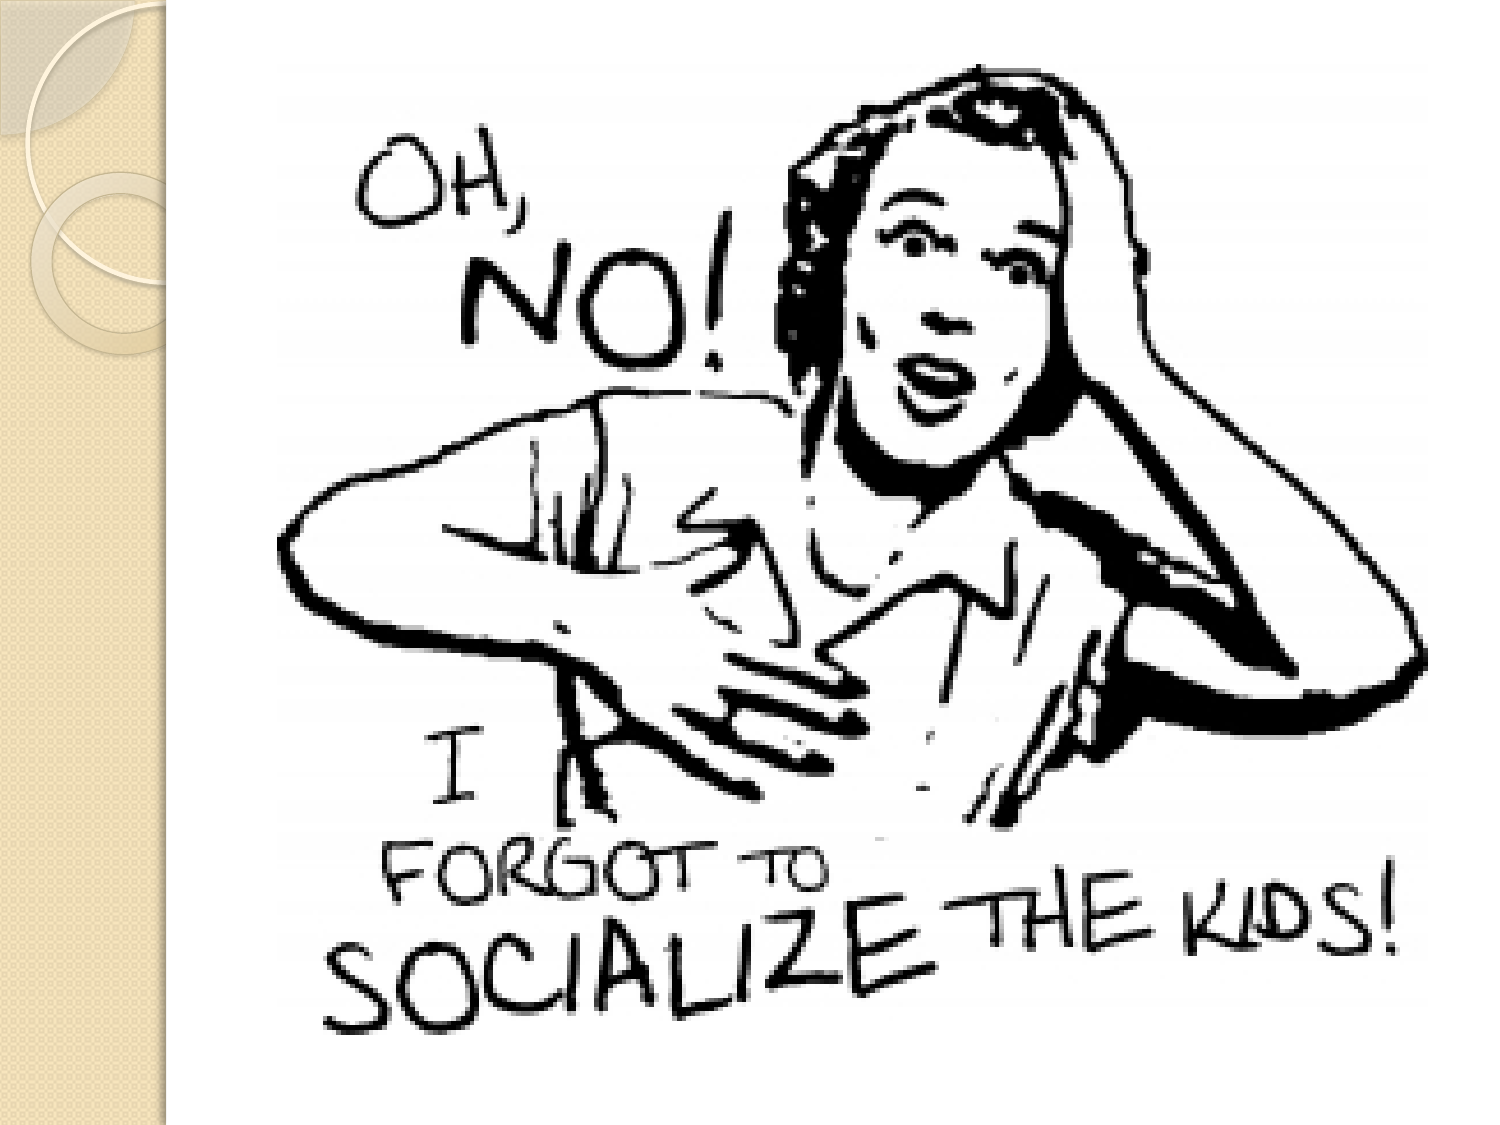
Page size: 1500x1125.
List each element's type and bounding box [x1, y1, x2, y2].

picture [277, 64, 1428, 1036]
